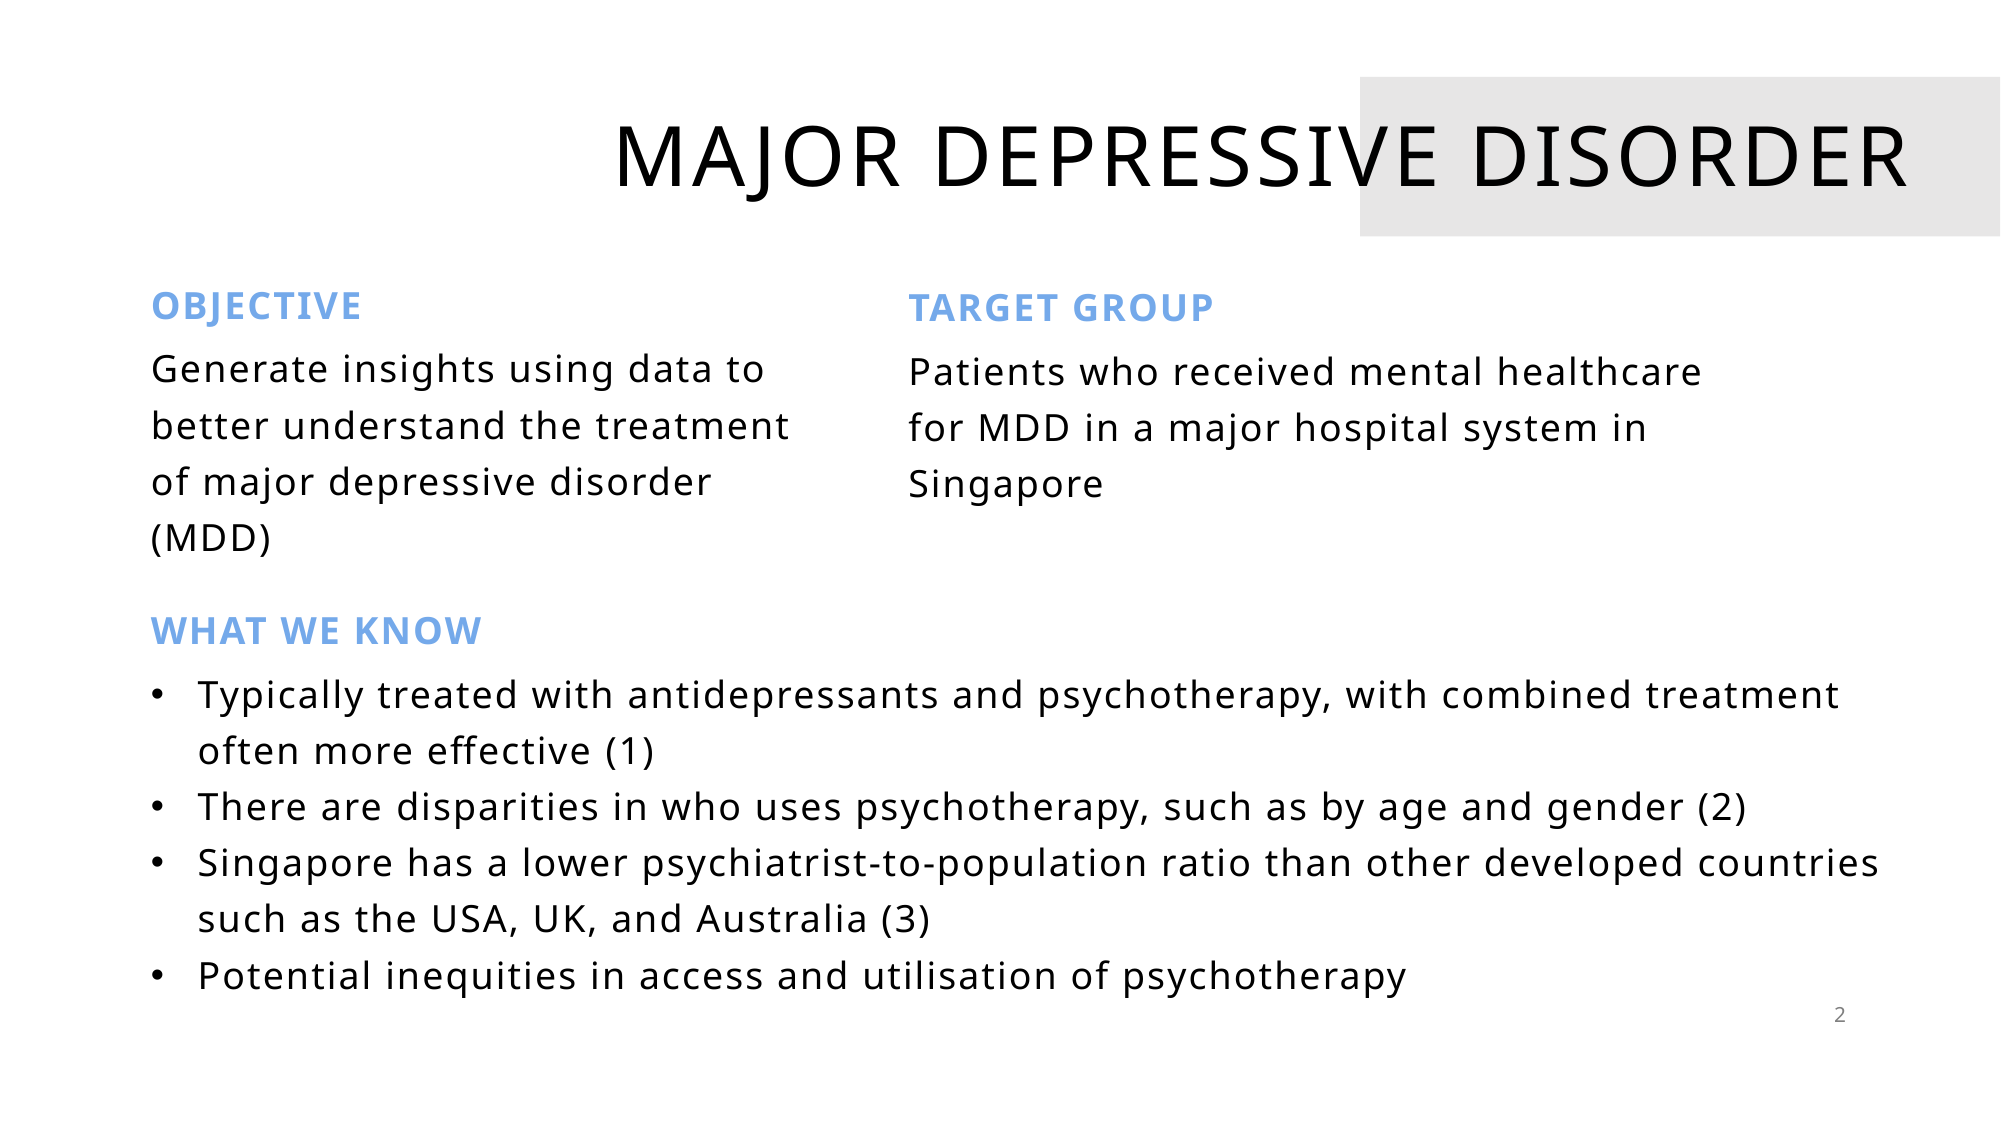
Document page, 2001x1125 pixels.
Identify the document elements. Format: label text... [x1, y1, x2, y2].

list Generate insights using data to better understand the treatment of major depressive disorder (MDD) [135, 326, 845, 569]
slide_number 2 [1410, 999, 1861, 1033]
list Typically treated with antidepressants and psychotherapy, with combined treatment often more effective (1) There are disparities in who uses psychotherapy, such as by age and gender (2) Singapore has a lower psychiatrist-to-population ratio than other developed countries such as the USA, UK, and Australia (3) Potential inequities in access and utilisation of psychotherapy [135, 651, 1926, 954]
list Patients who received mental healthcare for MDD in a major hospital system in Singapore [893, 328, 1759, 571]
list TARGET GROUP [893, 266, 1432, 328]
list What we know [135, 589, 675, 651]
list OBJECTIVE [135, 264, 675, 326]
title major depressive disorder [474, 108, 1926, 218]
